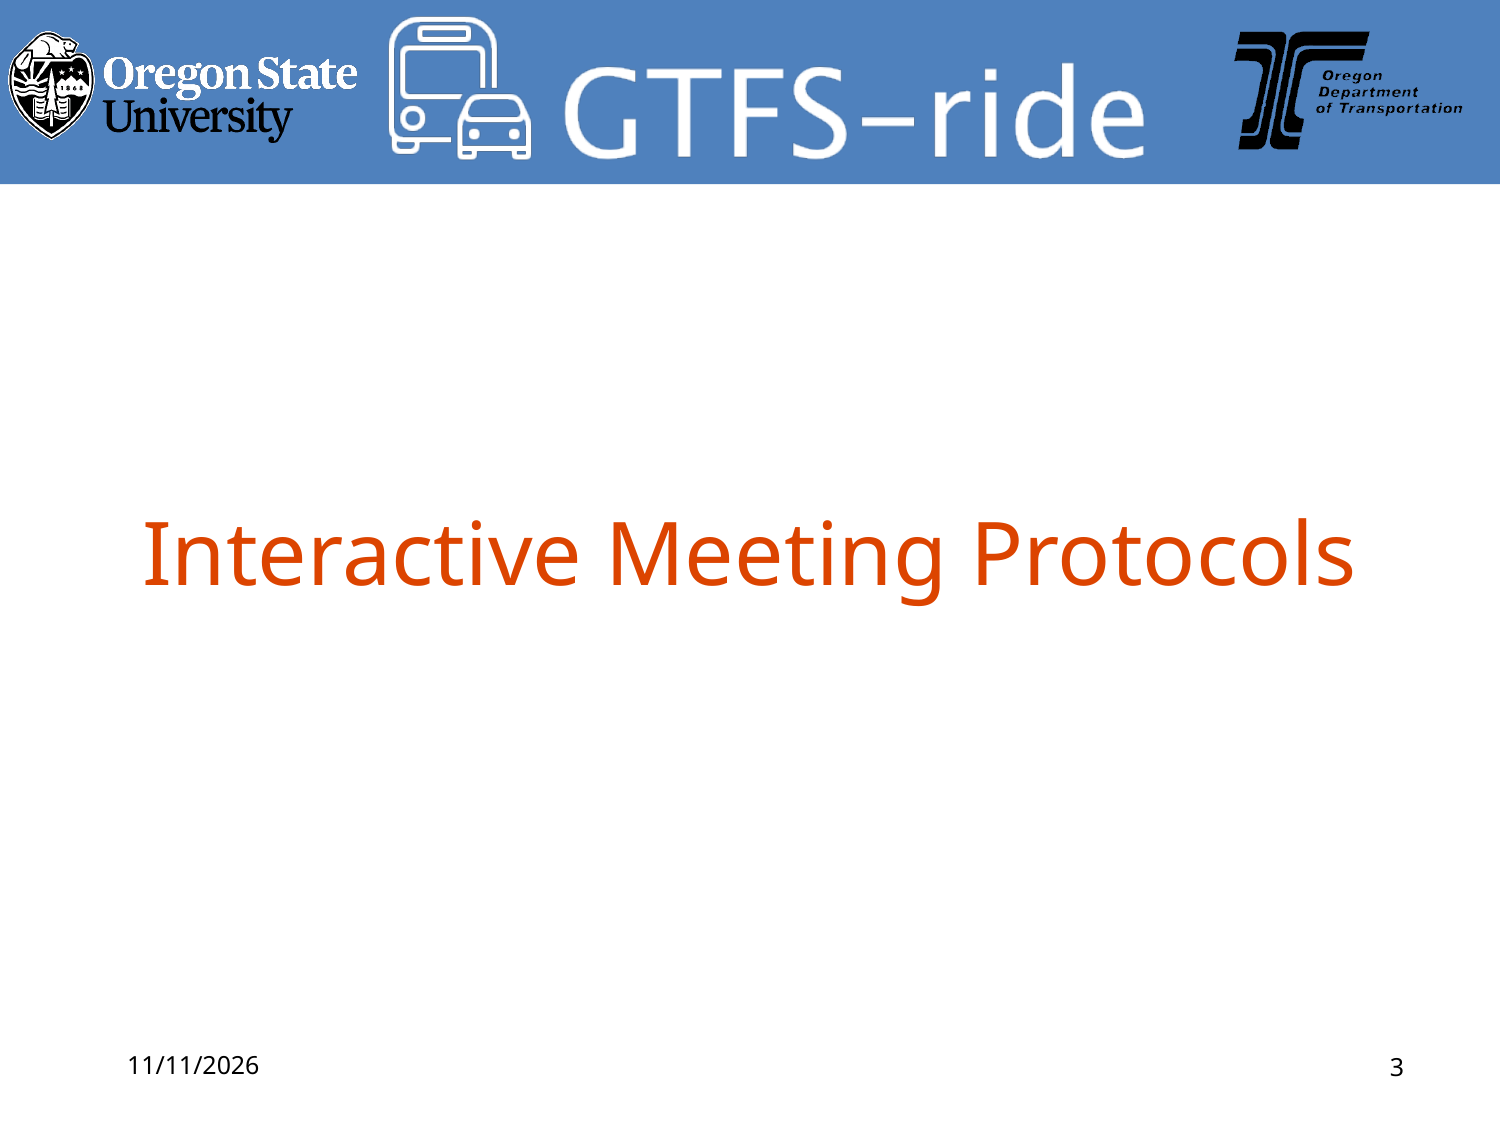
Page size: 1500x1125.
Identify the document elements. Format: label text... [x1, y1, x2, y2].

picture [1188, 0, 1472, 181]
slide_number 3 [1104, 1043, 1419, 1104]
picture [8, 31, 357, 143]
text_box 2/12/2019 [112, 1042, 425, 1103]
title Interactive Meeting Protocols [112, 490, 1388, 635]
picture [373, 8, 1159, 173]
